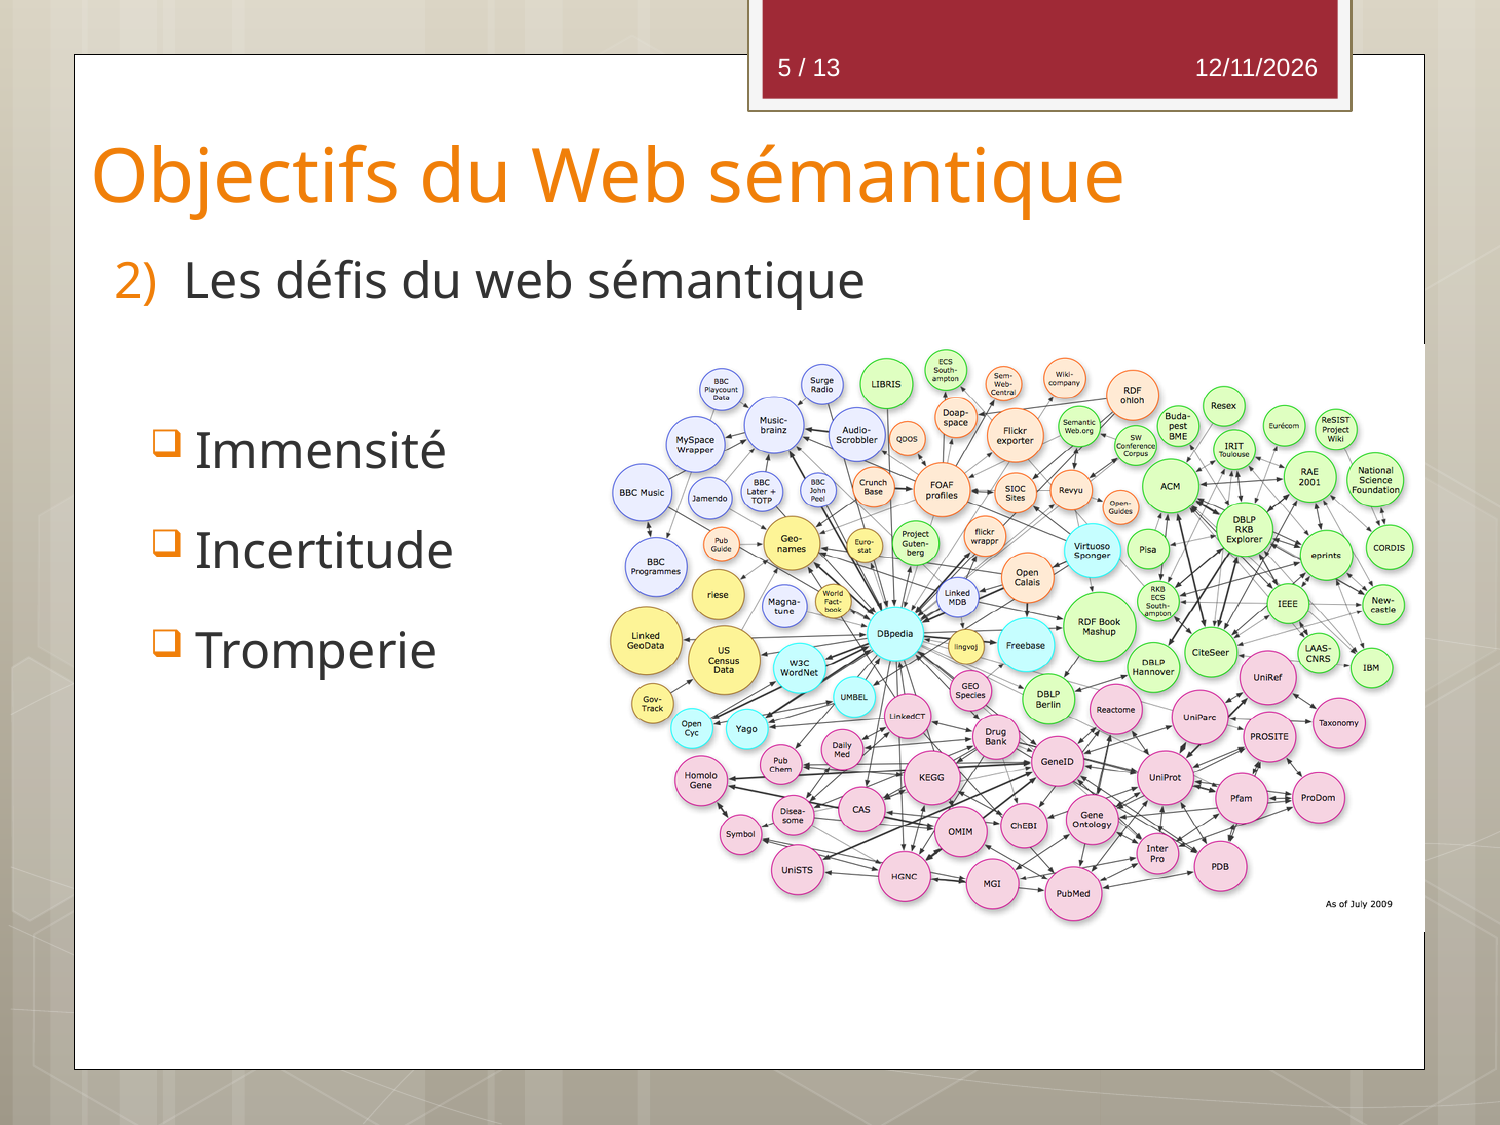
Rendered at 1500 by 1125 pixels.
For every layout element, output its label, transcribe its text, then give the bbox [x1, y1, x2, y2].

title Objectifs du Web sémantique [75, 14, 1425, 233]
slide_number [983, 36, 1334, 97]
list 2) Les défis du web sémantique Immensité Incertitude Tromperie [75, 233, 1425, 902]
text_box [603, 344, 1425, 932]
slide_number 5 / 13 [762, 36, 982, 97]
